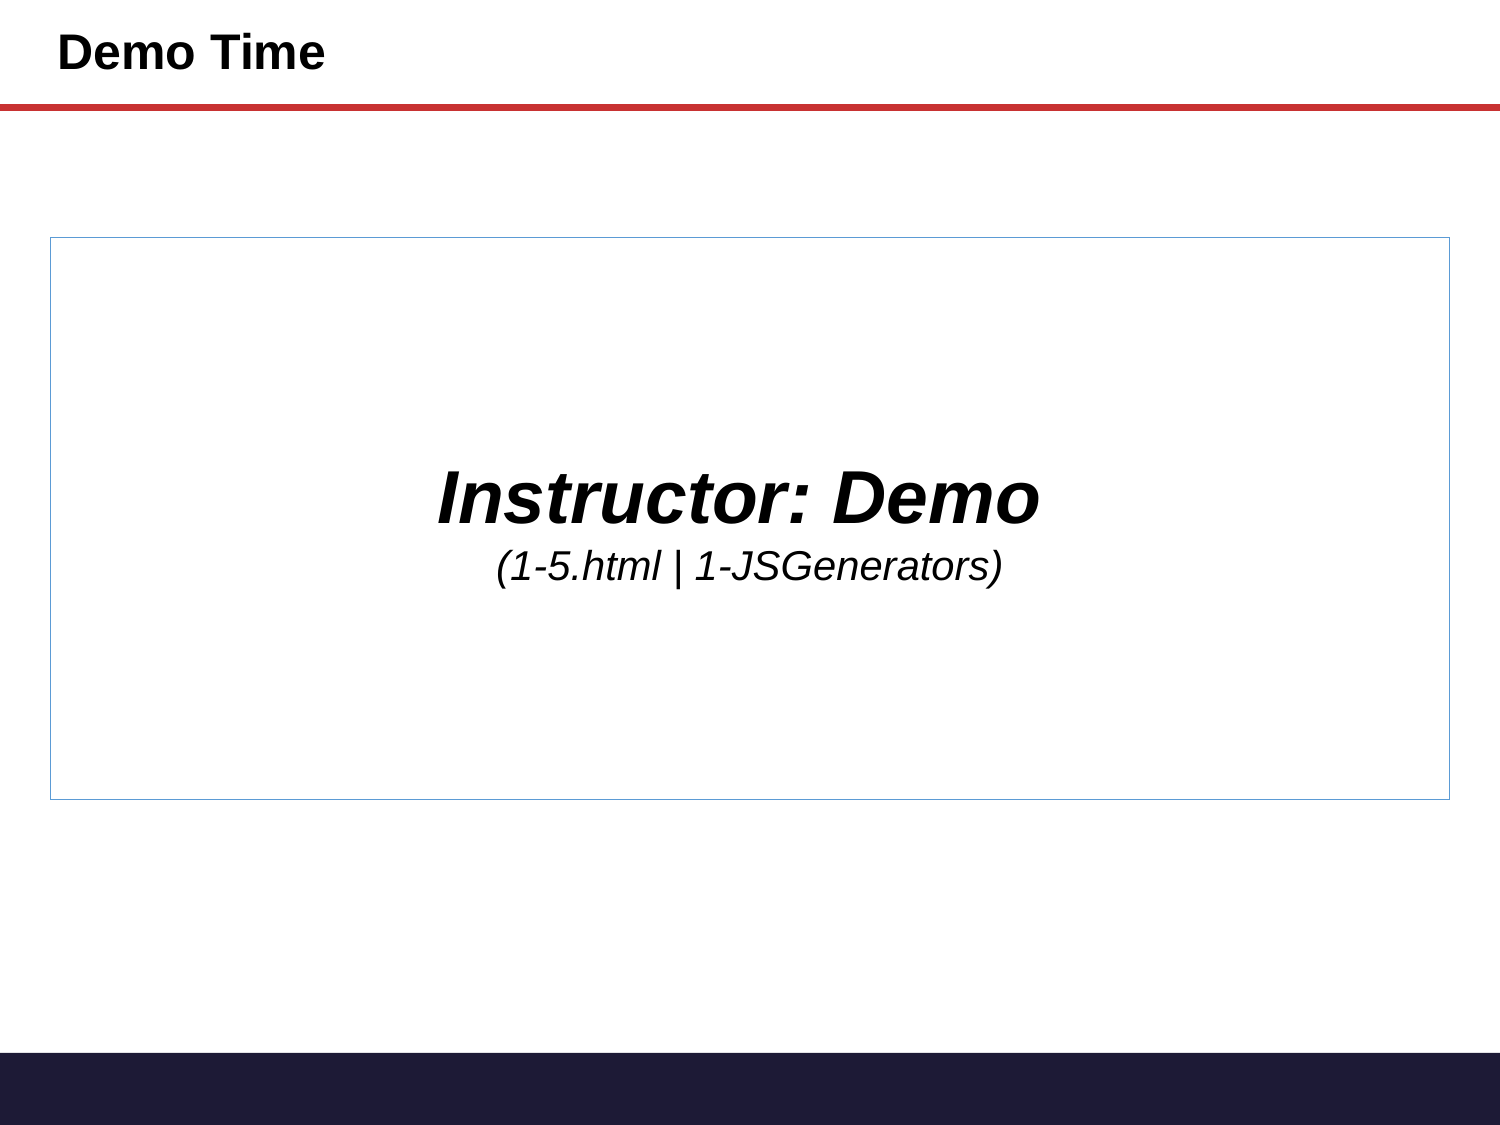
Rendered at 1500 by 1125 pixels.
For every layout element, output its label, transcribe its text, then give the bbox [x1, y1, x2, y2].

title Demo Time [49, 0, 948, 108]
text_box Instructor: Demo (1-5.html | 1-JSGenerators) [50, 237, 1450, 800]
